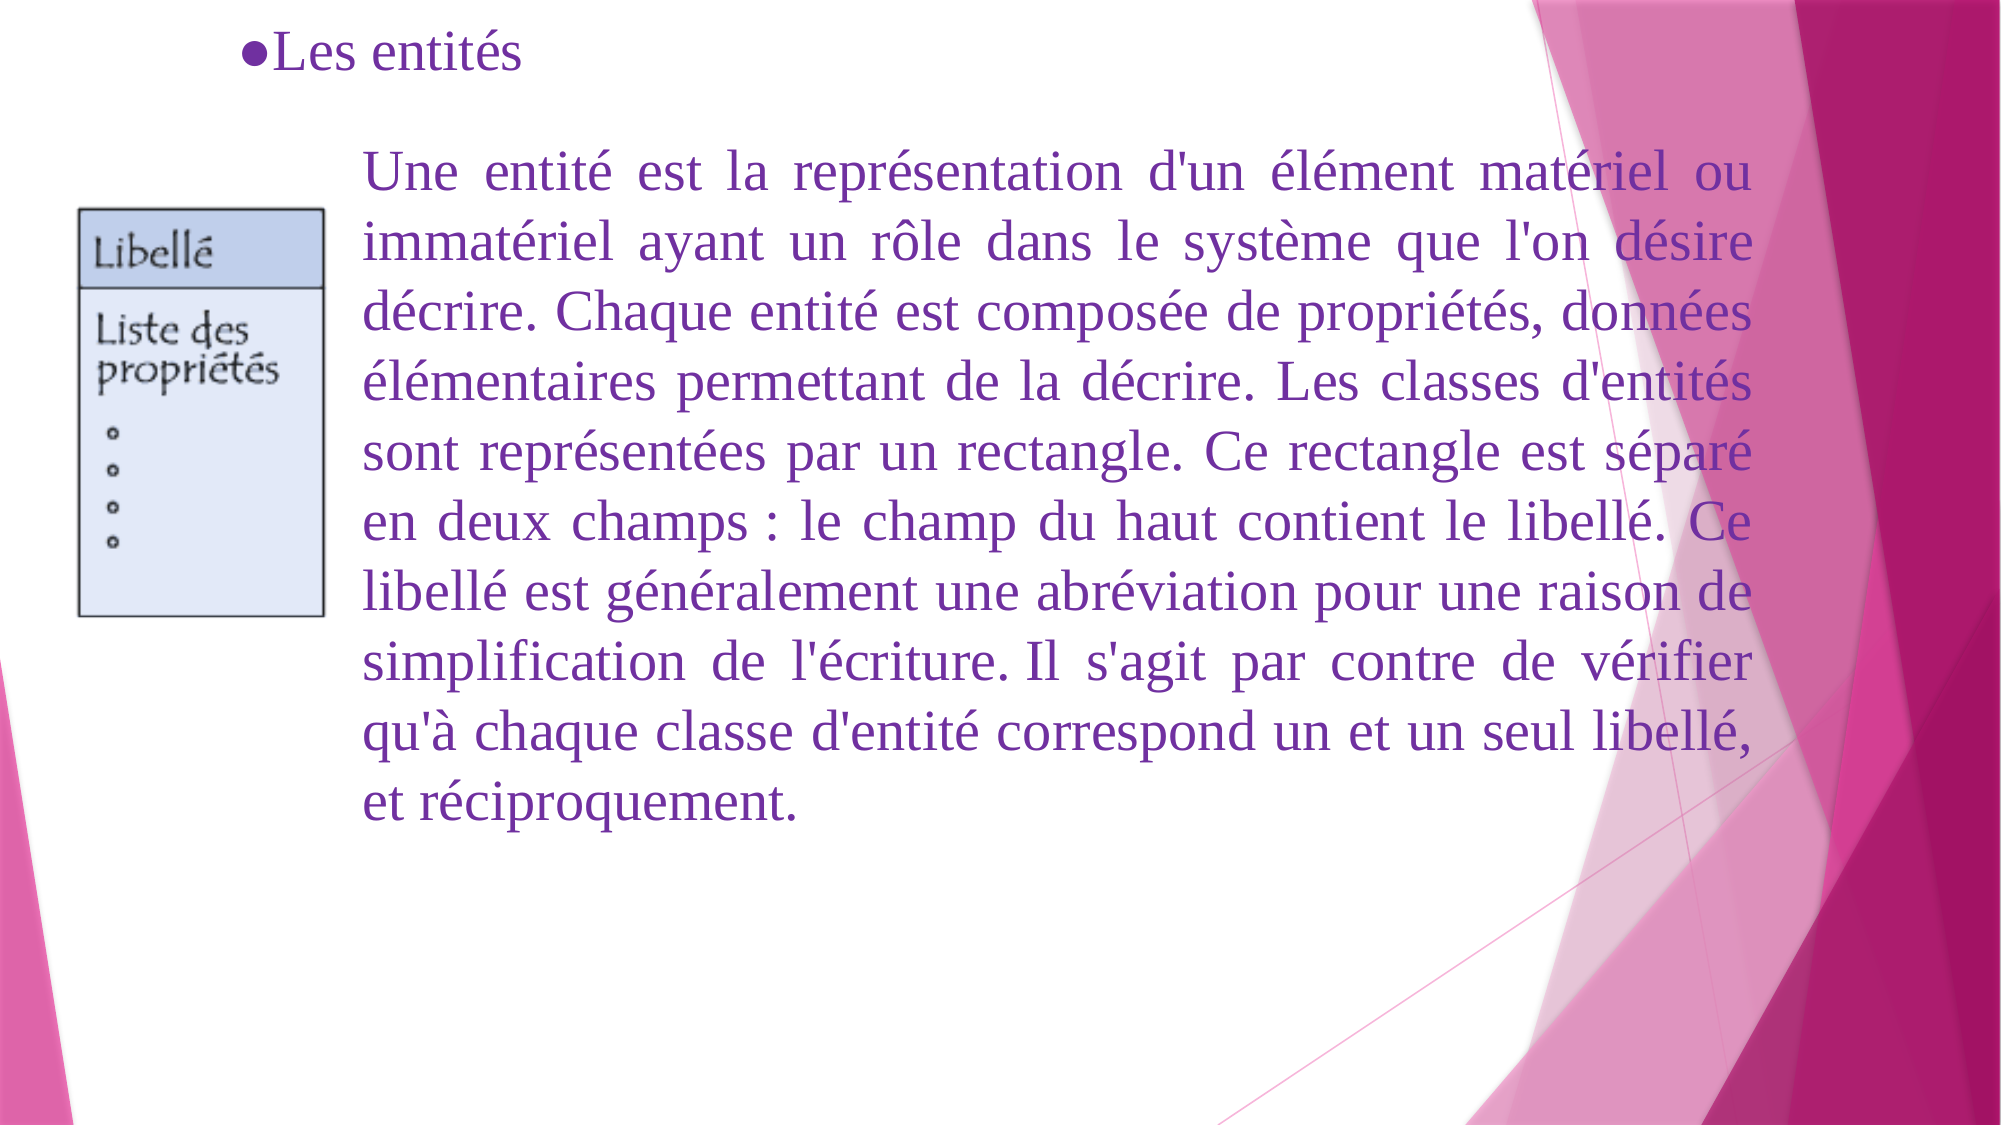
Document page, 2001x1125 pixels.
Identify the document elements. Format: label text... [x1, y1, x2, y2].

text_box Une entité est la représentation d'un élément matériel ou immatériel ayant un rôle dans le système que l'on désire décrire. Chaque entité est composée de propriétés, données élémentaires permettant de la décrire. Les classes d'entités sont représentées par un rectangle. Ce rectangle est séparé en deux champs : le champ du haut contient le libellé. Ce libellé est généralement une abréviation pour une raison de simplification de l'écriture. Il s'agit par contre de vérifier qu'à chaque classe d'entité correspond un et un seul libellé, et réciproquement. [347, 124, 1769, 840]
text_box ●Les entités [222, 0, 1109, 90]
picture [72, 201, 332, 624]
